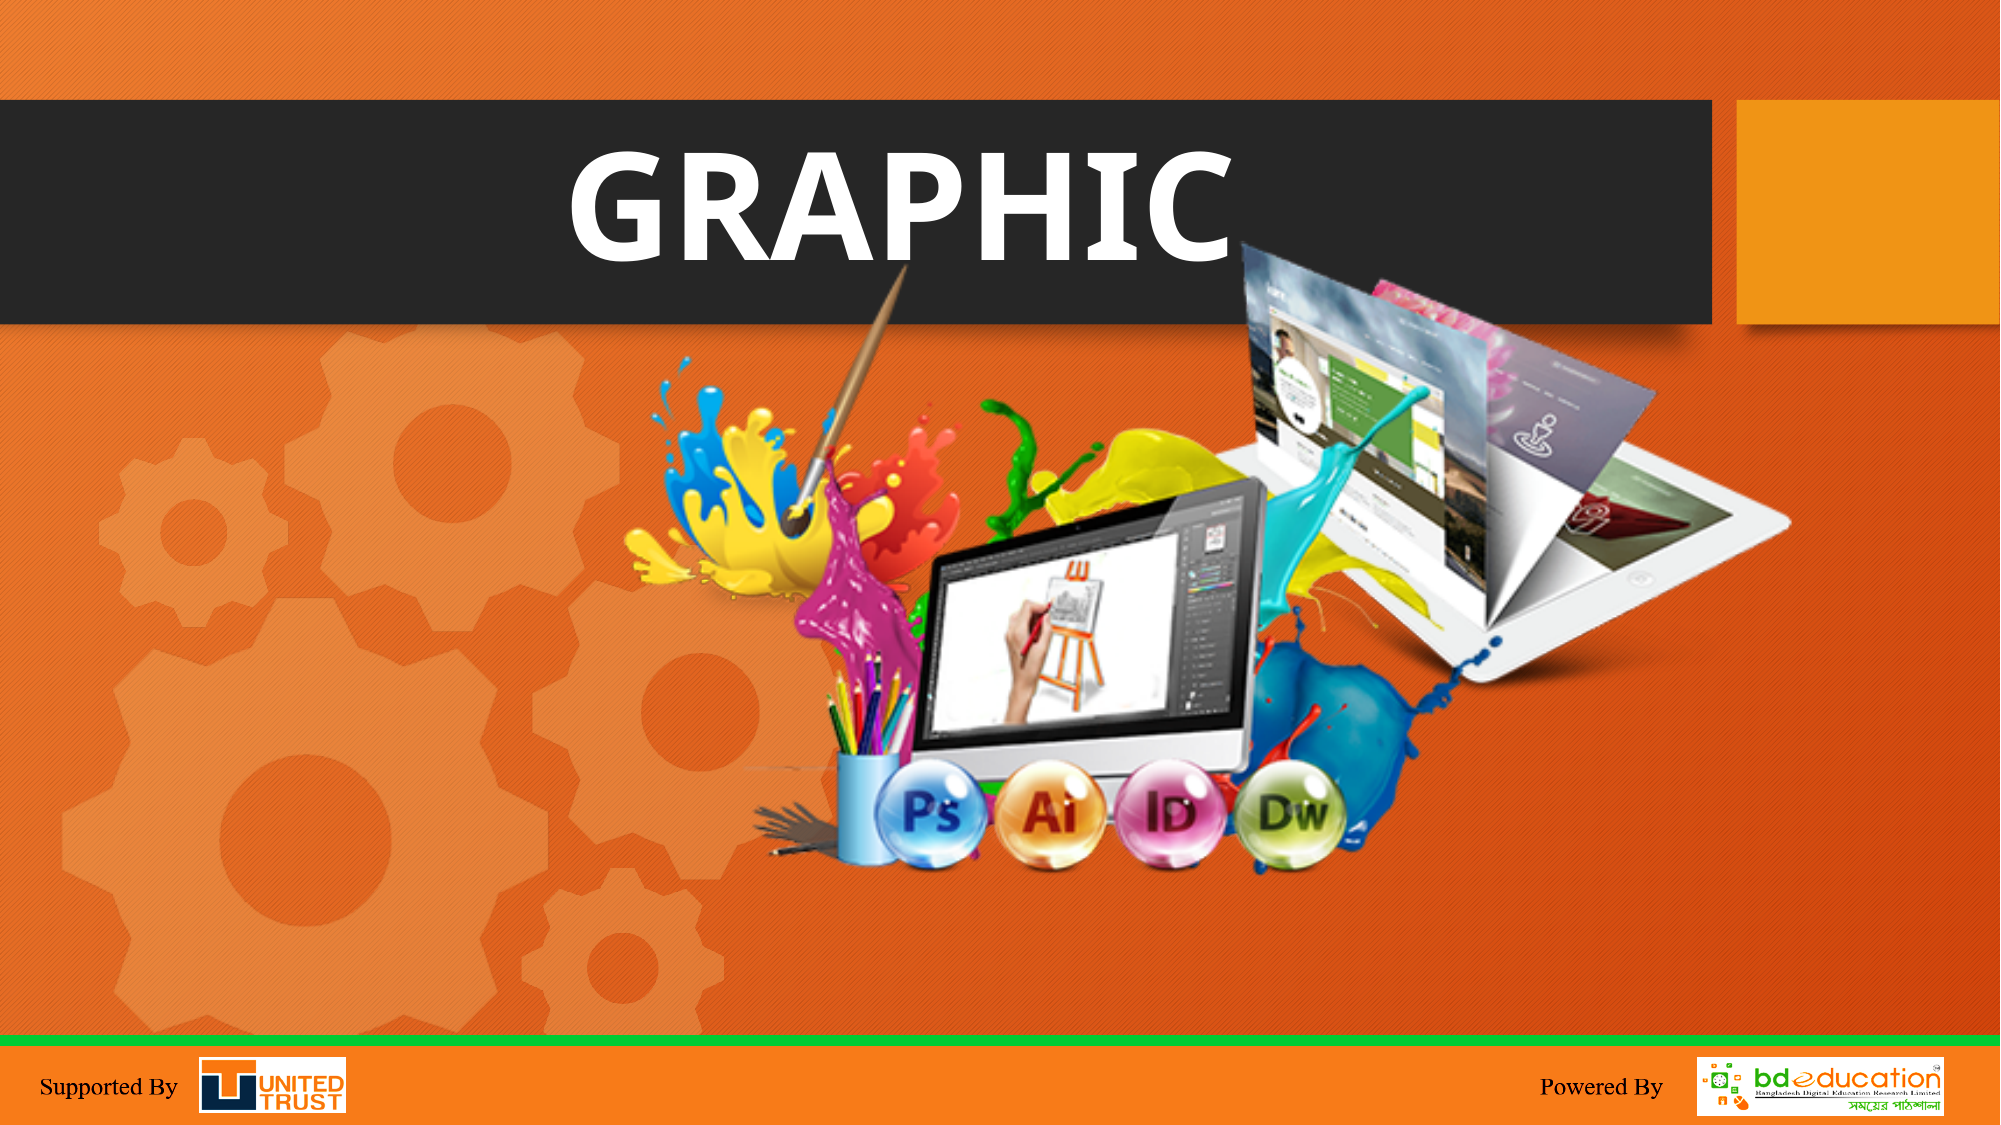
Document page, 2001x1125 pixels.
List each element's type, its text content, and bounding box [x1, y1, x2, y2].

picture [0, 151, 2000, 1125]
title GRAPHIC [111, 123, 1689, 301]
